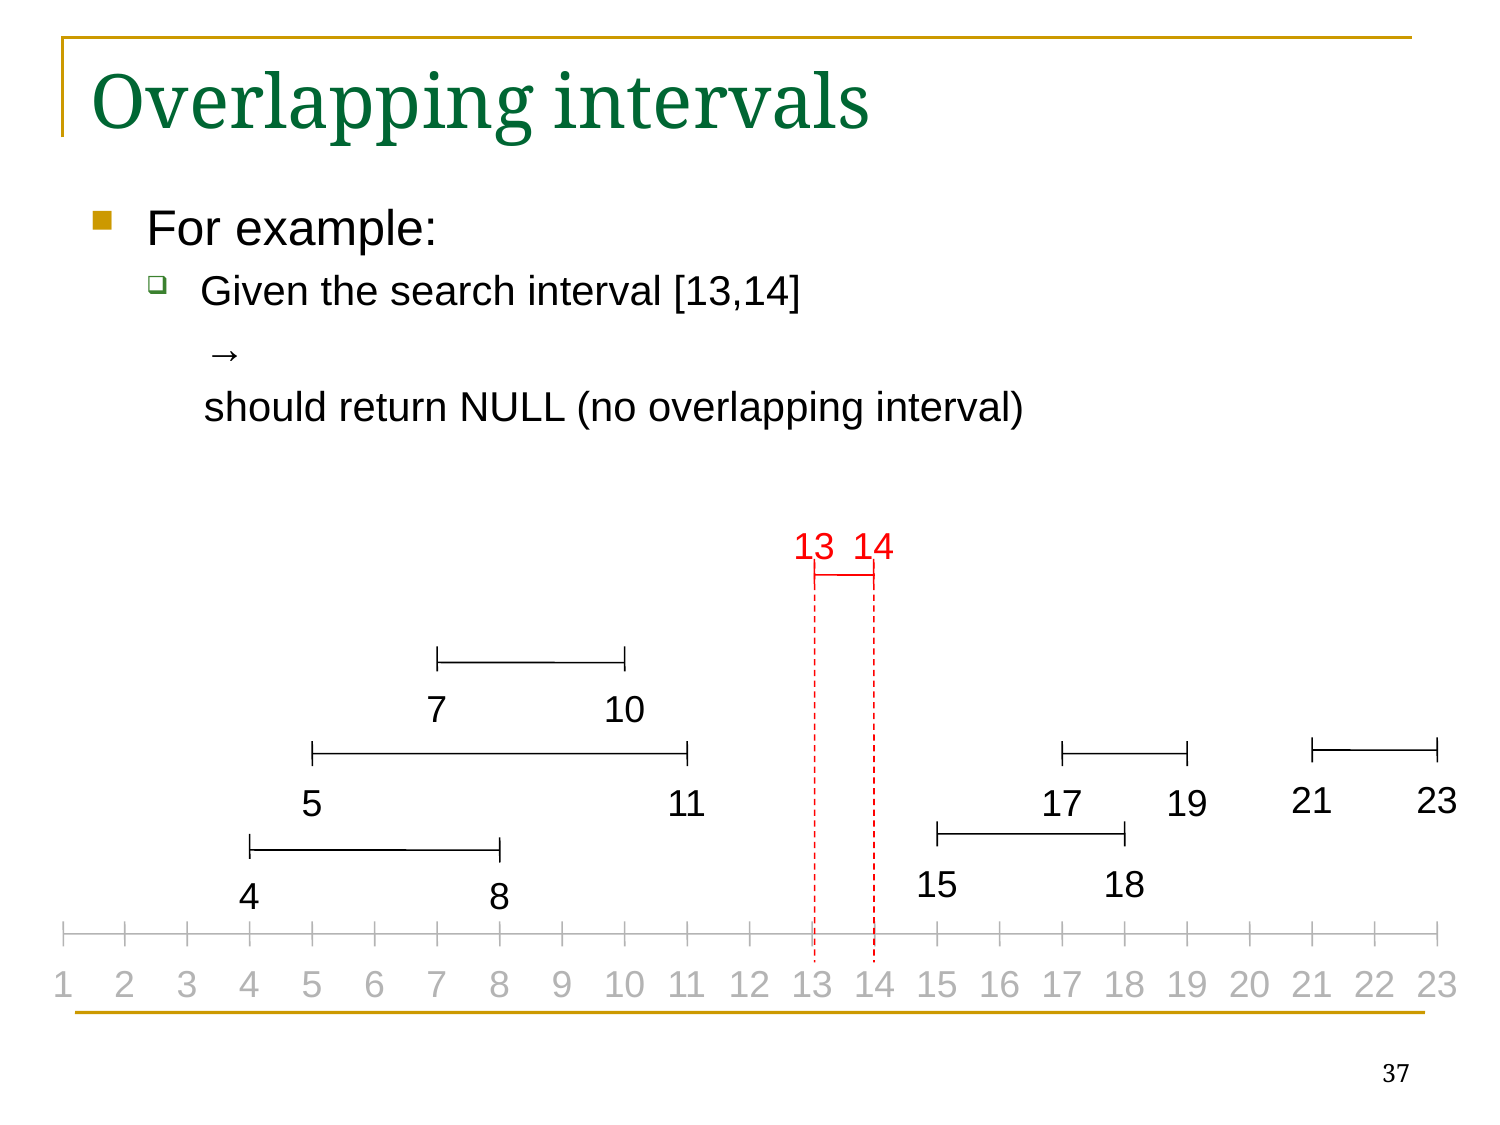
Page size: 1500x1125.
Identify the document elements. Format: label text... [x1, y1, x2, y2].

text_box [411, 646, 661, 738]
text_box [896, 743, 1227, 921]
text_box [900, 821, 1161, 913]
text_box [37, 921, 1474, 1013]
title Overlapping intervals [75, 45, 1425, 187]
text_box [1275, 737, 1474, 829]
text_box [1025, 740, 1224, 833]
list For example: Given the search interval [13,14] → should return NULL (no overlapping interval) [75, 187, 1425, 919]
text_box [286, 740, 724, 833]
text_box 14 [837, 514, 910, 575]
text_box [223, 833, 526, 926]
slide_number 37 [1074, 1023, 1426, 1100]
text_box 13 [778, 514, 837, 575]
